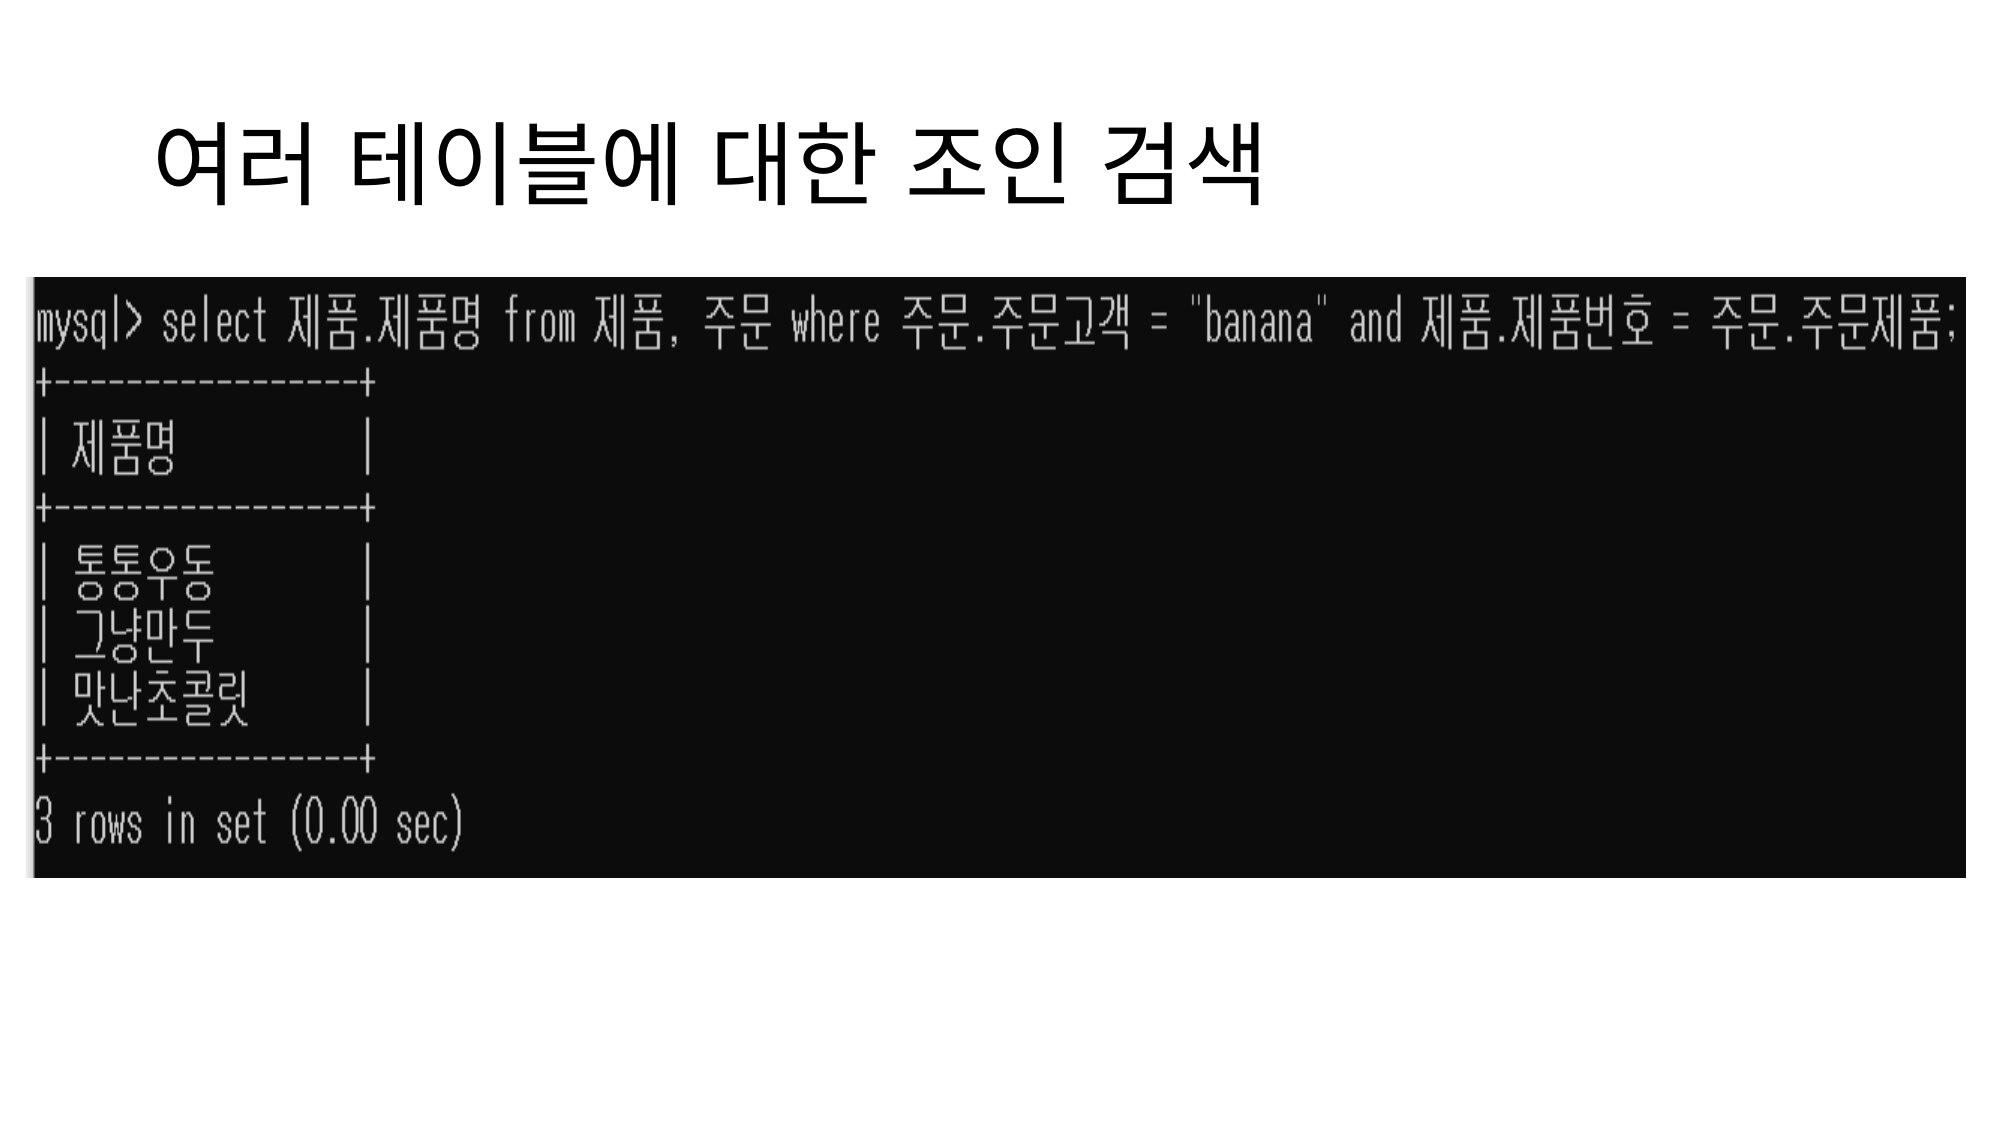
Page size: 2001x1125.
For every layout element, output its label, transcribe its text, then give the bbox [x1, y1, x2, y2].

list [26, 277, 1966, 879]
title 여러 테이블에 대한 조인 검색 [137, 59, 1863, 277]
